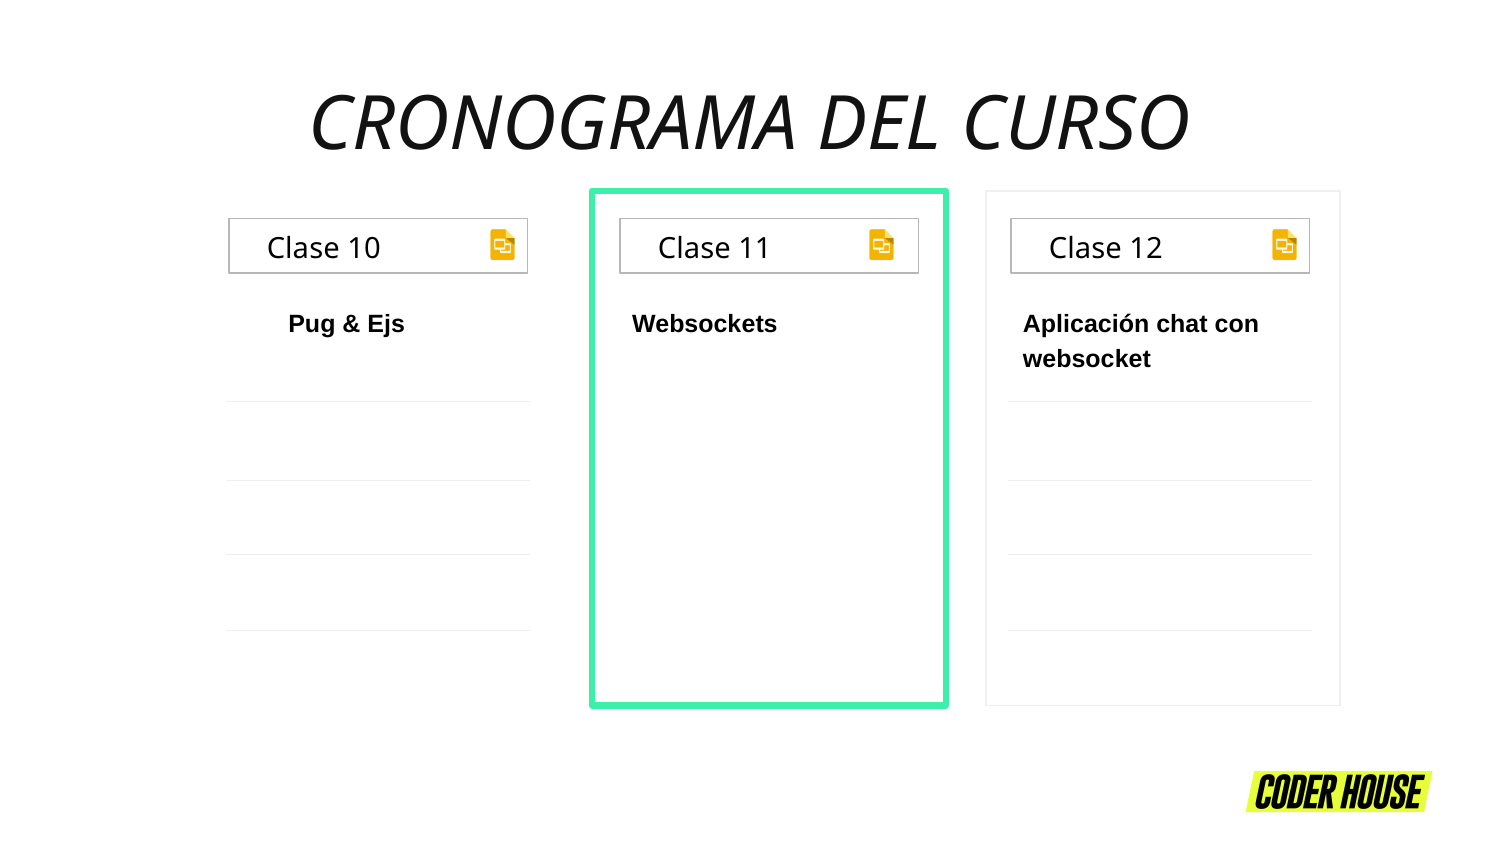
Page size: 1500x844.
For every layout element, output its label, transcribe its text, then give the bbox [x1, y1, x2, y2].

text_box CRONOGRAMA DEL CURSO [229, 37, 1271, 201]
text_box [619, 218, 642, 273]
picture [1268, 227, 1301, 261]
text_box [1010, 218, 1033, 273]
text_box Pug & Ejs [273, 288, 433, 358]
picture [1241, 764, 1437, 819]
text_box [228, 218, 251, 273]
text_box Clase 11 [642, 214, 846, 275]
text_box [1237, 218, 1310, 273]
text_box [592, 201, 947, 706]
text_box Clase 12 [1033, 214, 1237, 275]
text_box [455, 218, 528, 273]
text_box Clase 10 [251, 214, 455, 275]
text_box Websockets [617, 288, 922, 358]
picture [865, 227, 898, 261]
text_box [985, 190, 1340, 706]
text_box [846, 218, 919, 273]
text_box Aplicación chat con websocket [1007, 288, 1313, 358]
picture [486, 227, 520, 261]
